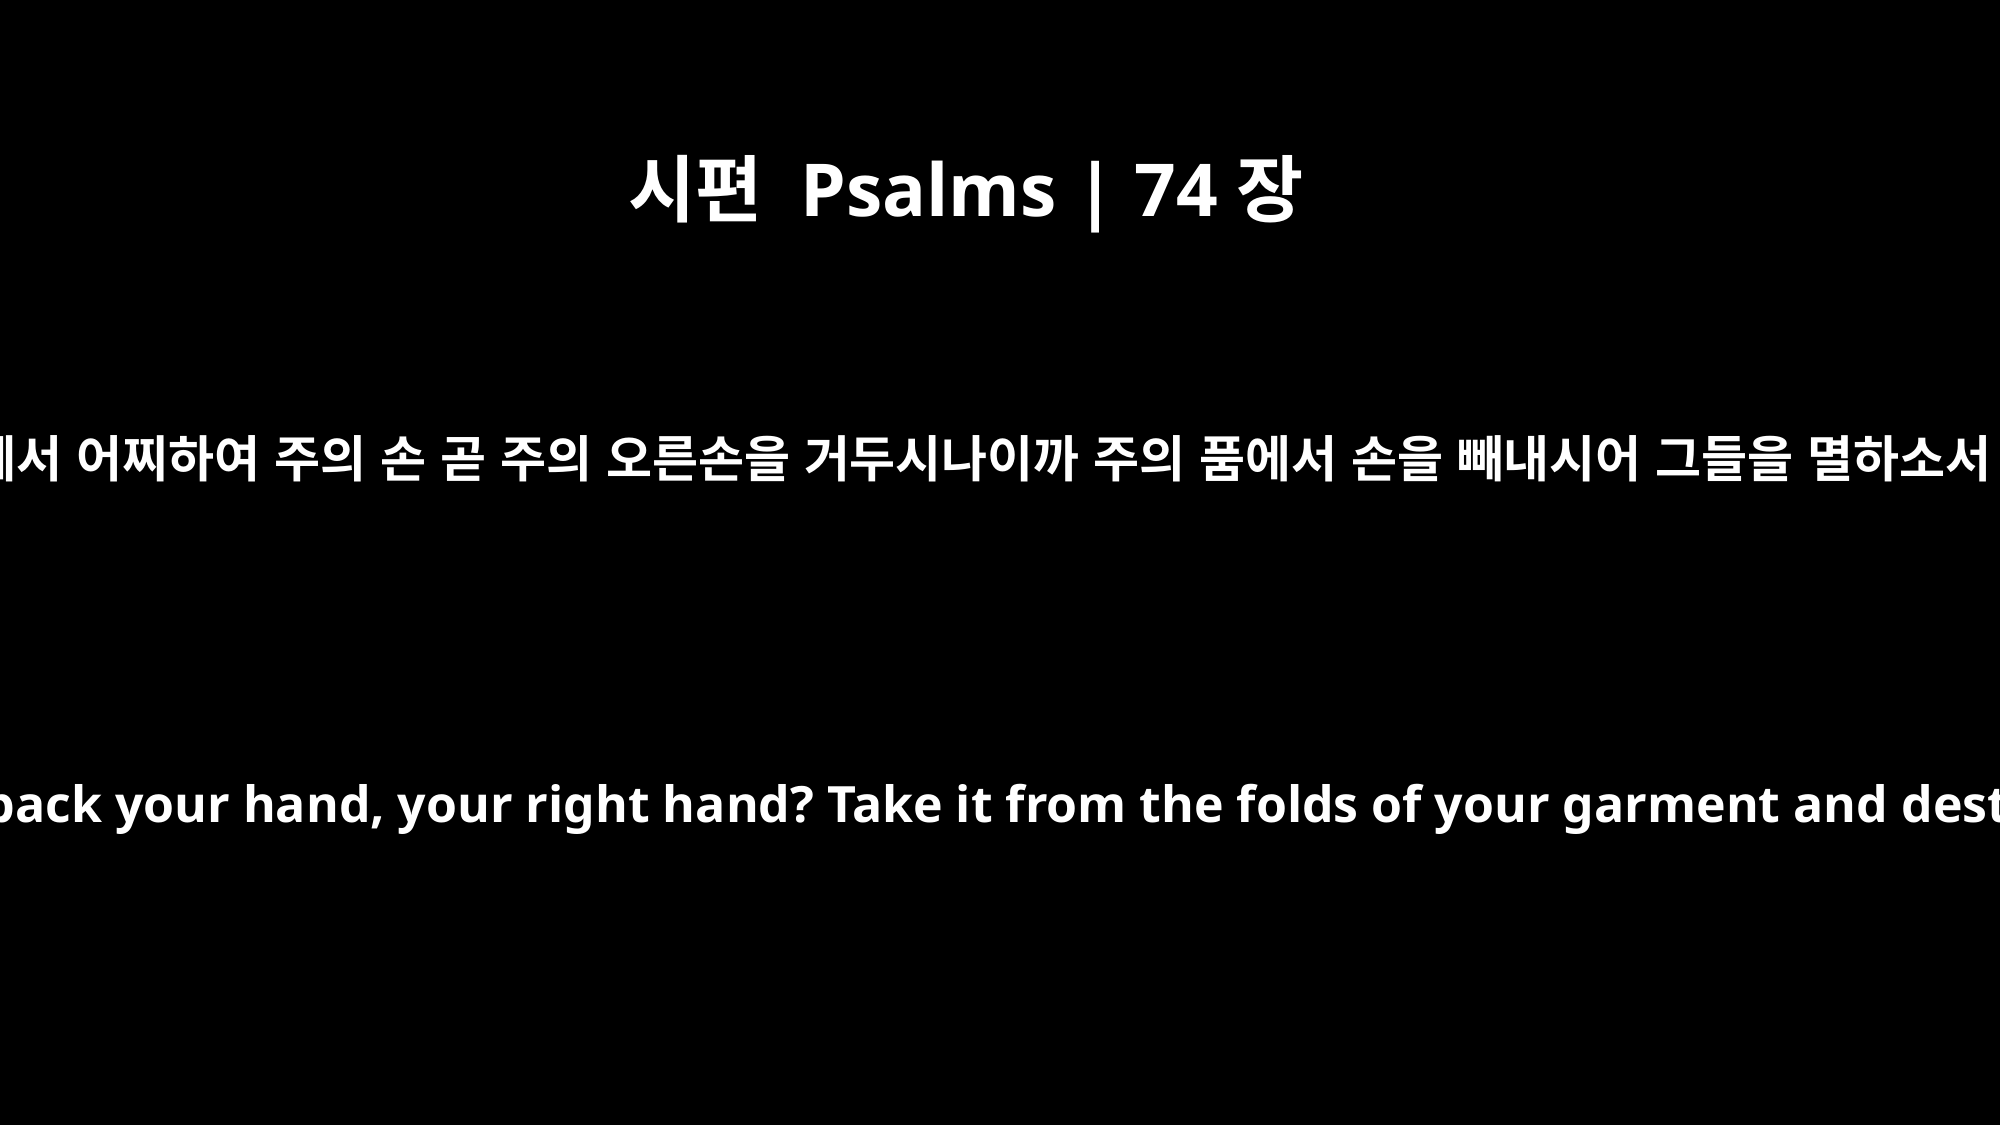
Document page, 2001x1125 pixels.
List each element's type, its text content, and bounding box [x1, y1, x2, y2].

text_box 시편 Psalms | 74장 [613, 136, 1319, 239]
text_box Why do you hold back your hand, your right hand? Take it from the folds of your garment and destroy them! [0, 764, 2000, 840]
text_box 11 주께서 어찌하여 주의 손 곧 주의 오른손을 거두시나이까 주의 품에서 손을 빼내시어 그들을 멸하소서 [0, 359, 2000, 495]
